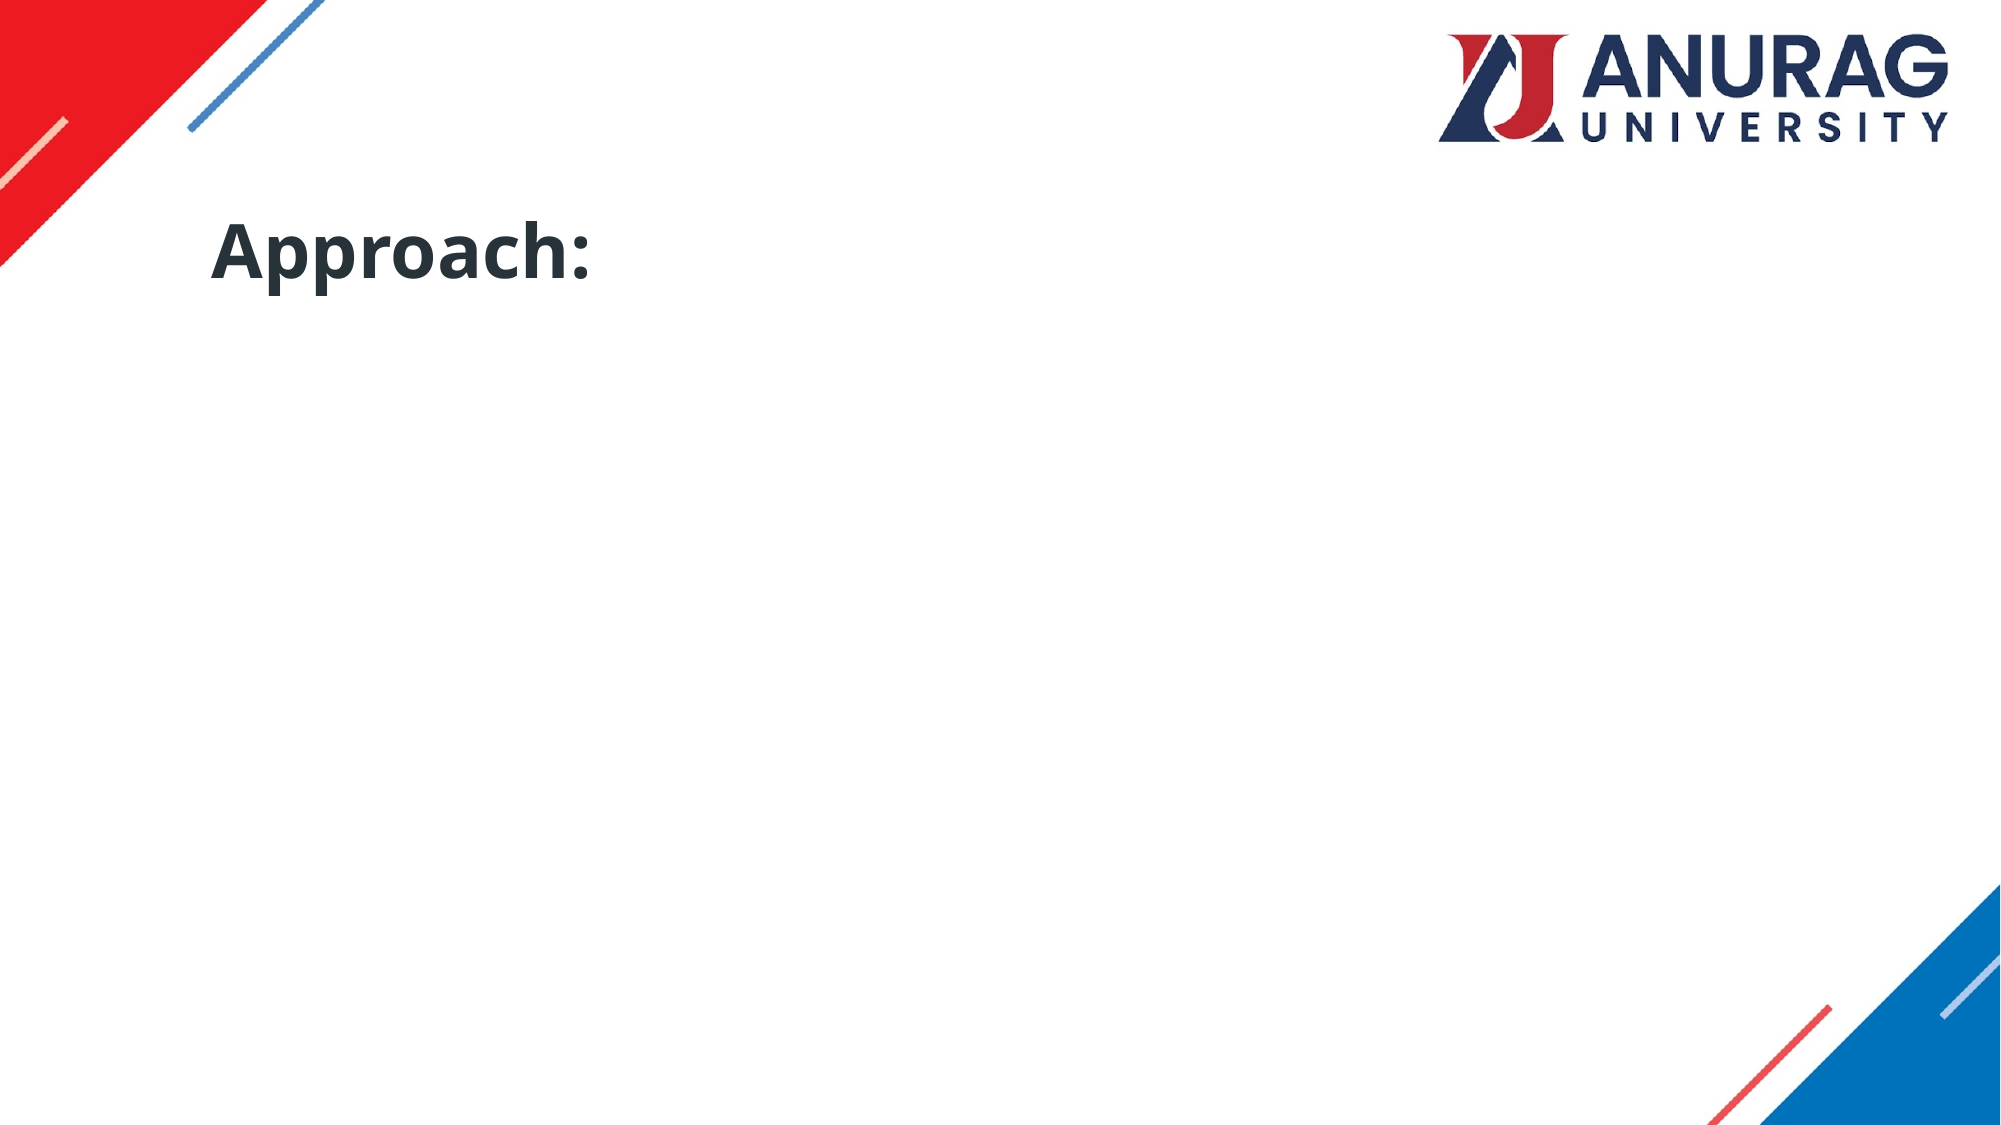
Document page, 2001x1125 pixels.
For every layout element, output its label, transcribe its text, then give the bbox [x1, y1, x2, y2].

picture [0, 0, 2001, 1125]
text_box Approach: [196, 196, 1650, 301]
